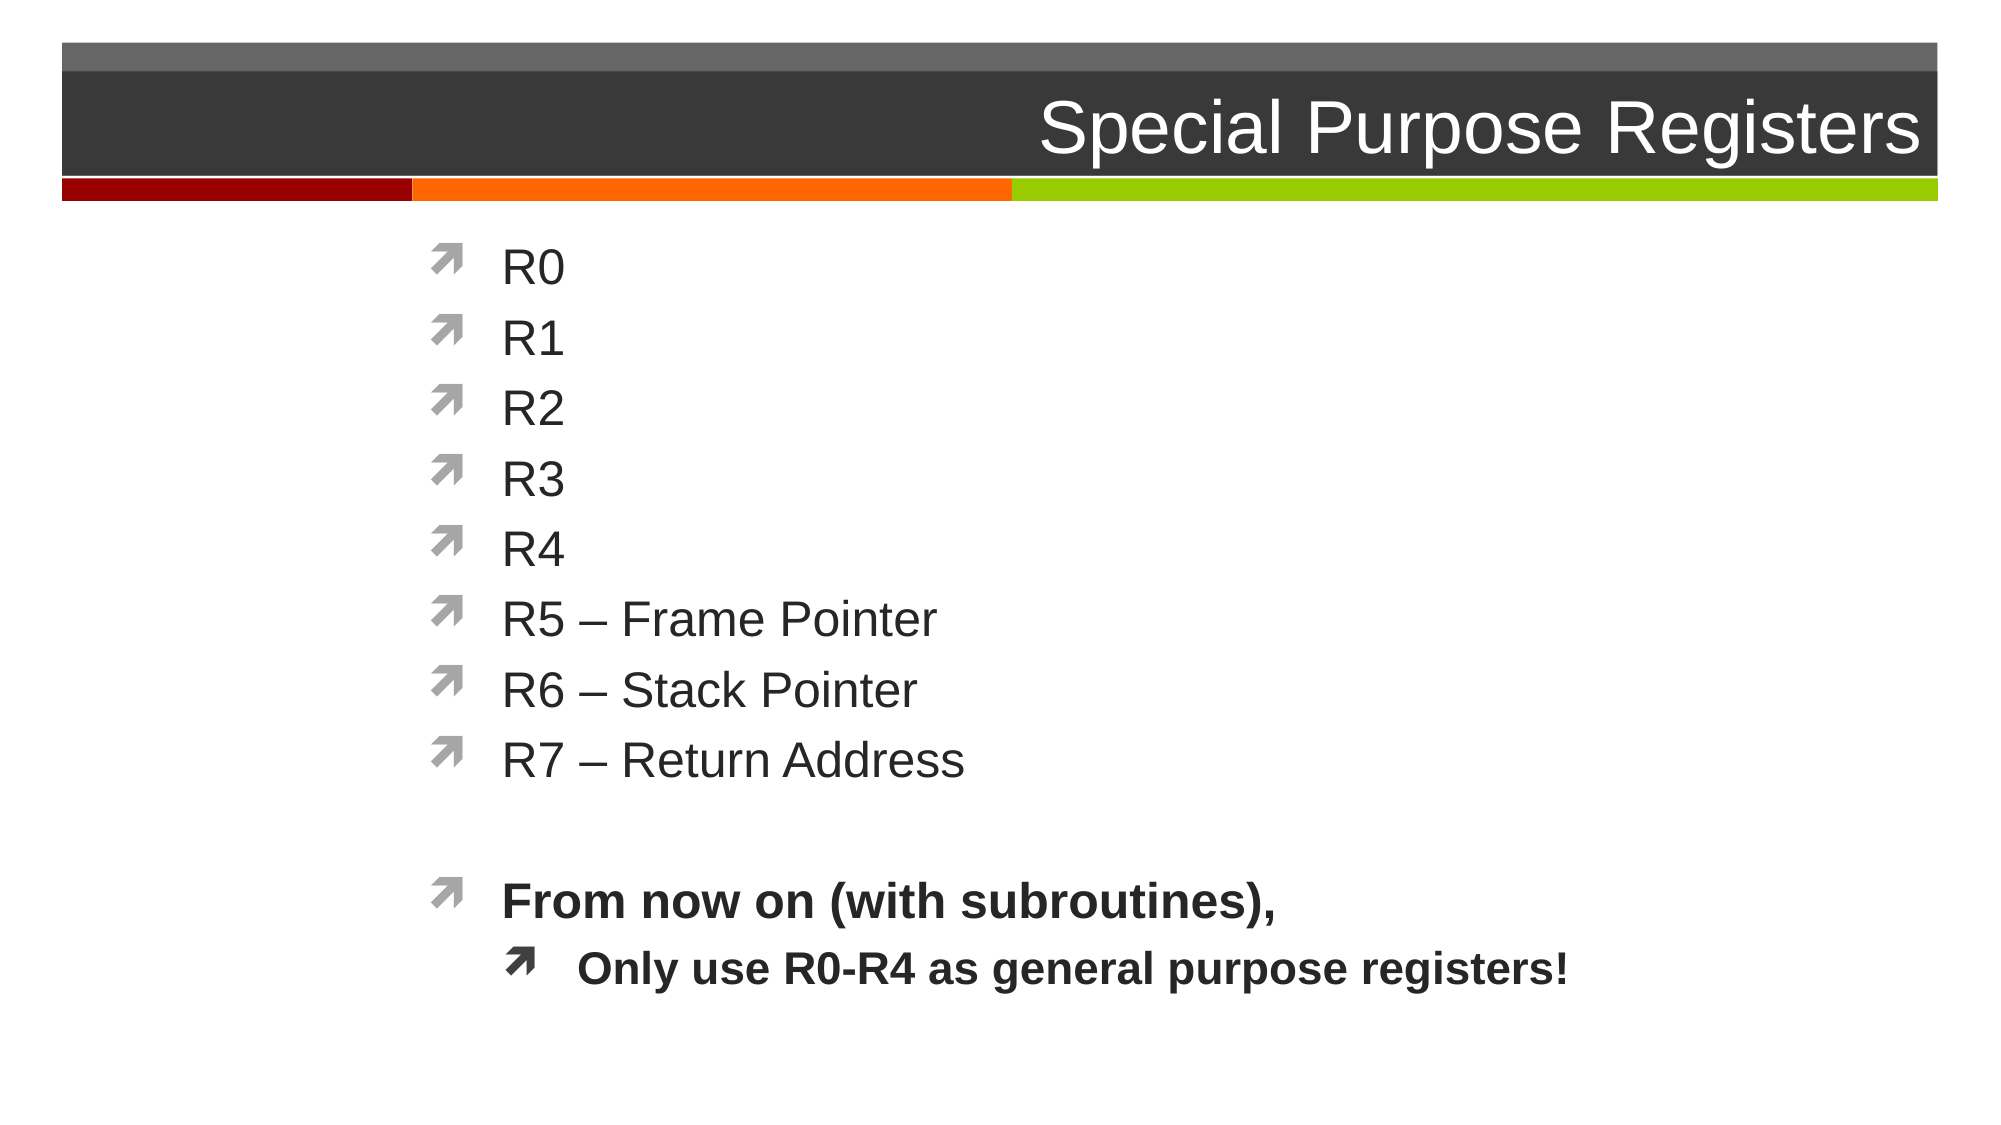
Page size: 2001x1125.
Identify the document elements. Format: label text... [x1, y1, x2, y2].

list R0 R1 R2 R3 R4 R5 – Frame Pointer R6 – Stack Pointer R7 – Return Address From now on (with subroutines), Only use R0-R4 as general purpose registers! [412, 227, 1800, 1031]
title Special Purpose Registers [62, 71, 1938, 176]
